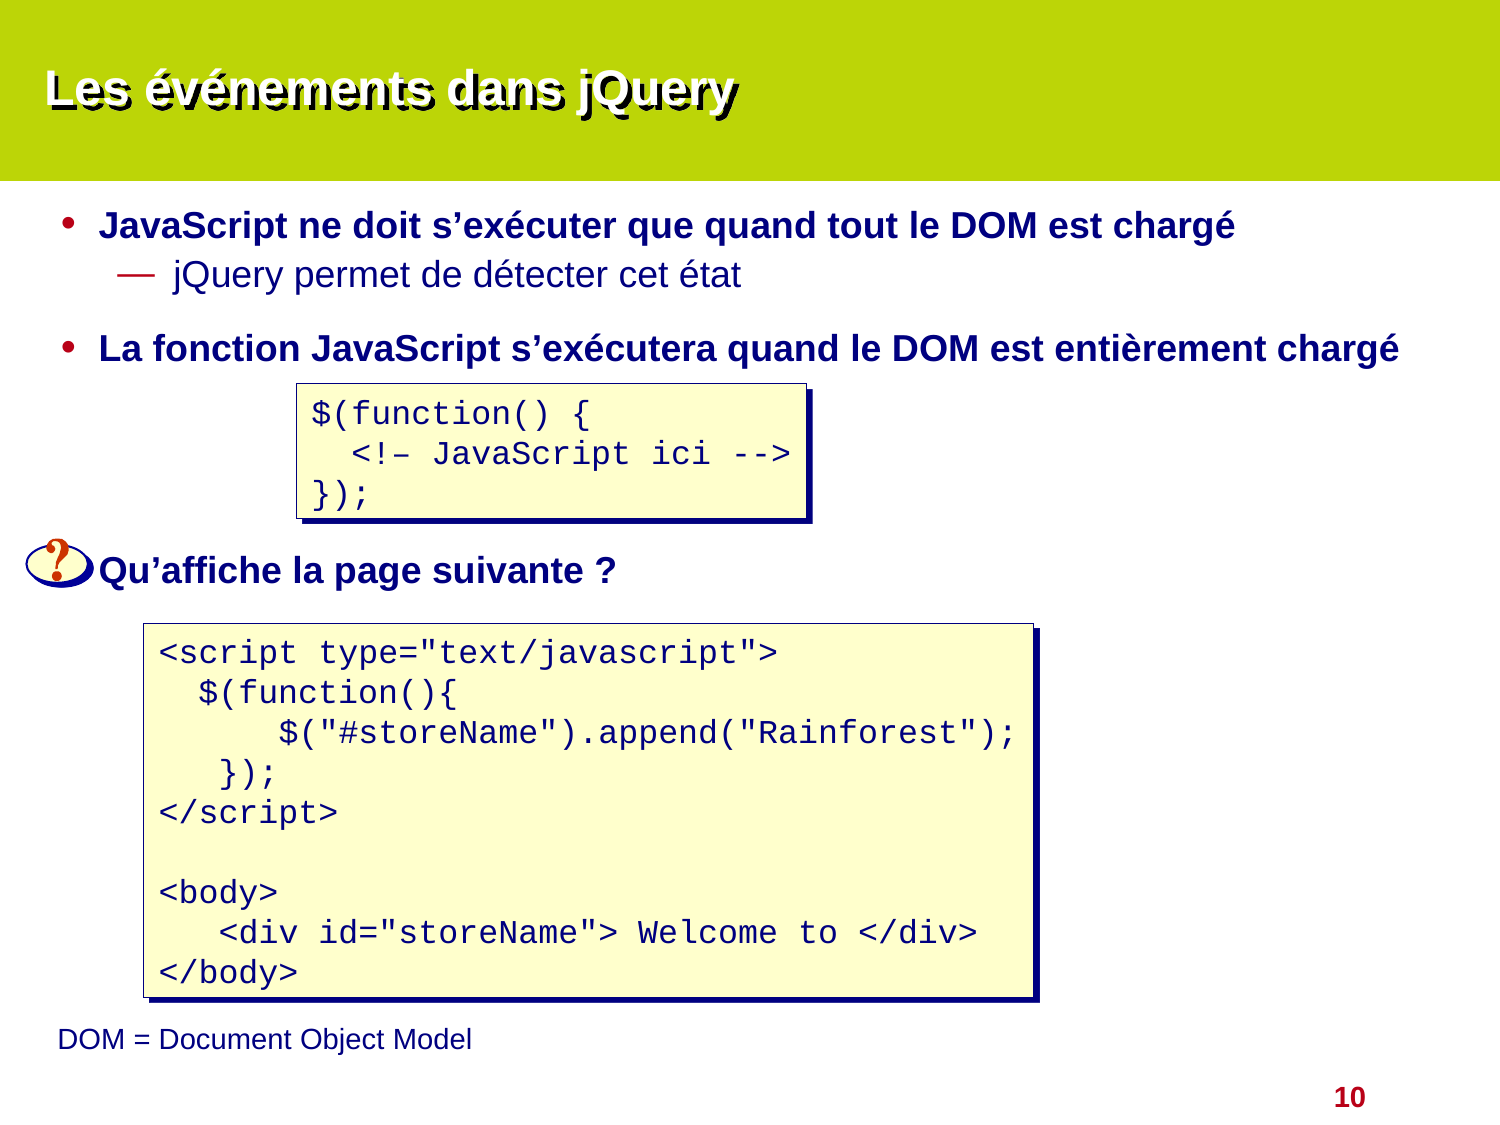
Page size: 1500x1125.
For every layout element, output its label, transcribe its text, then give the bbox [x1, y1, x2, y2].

list JavaScript ne doit s’exécuter que quand tout le DOM est chargé jQuery permet de détecter cet état La fonction JavaScript s’exécutera quand le DOM est entièrement chargé Qu’affiche la page suivante ? [45, 192, 1457, 828]
title Les événements dans jQuery [29, 26, 1308, 146]
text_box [26, 538, 89, 584]
text_box $(function() { <!– JavaScript ici --> }); [296, 383, 807, 519]
text_box DOM = Document Object Model [42, 1013, 488, 1063]
text_box <script type="text/javascript"> $(function(){ $("#storeName").append("Rainforest"); }); </script> <body> <div id="storeName"> Welcome to </div> </body> [143, 623, 1034, 998]
